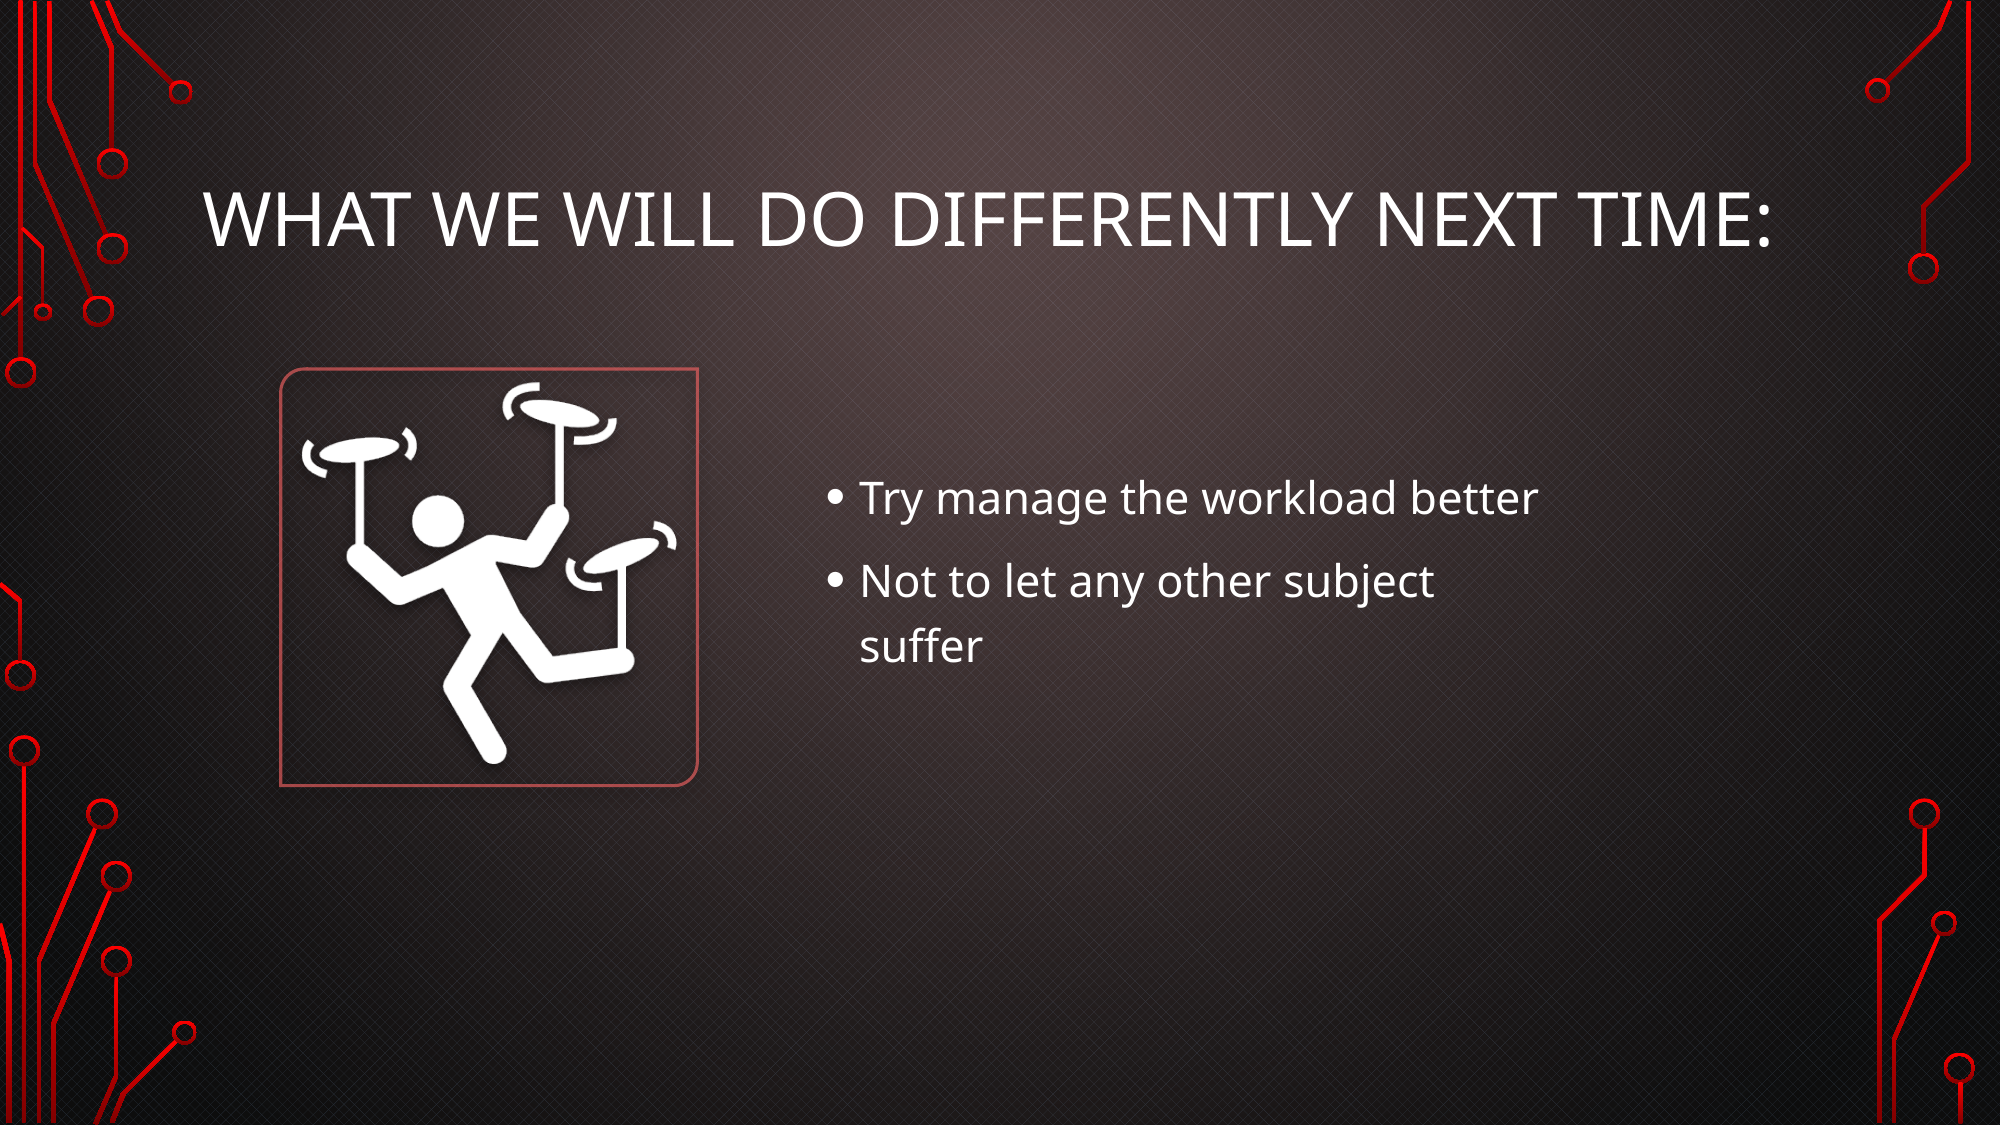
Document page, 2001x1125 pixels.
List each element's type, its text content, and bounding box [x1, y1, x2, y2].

title What we will do differently next time: [187, 101, 1813, 344]
list Try manage the workload better Not to let any other subject suffer [810, 451, 1584, 719]
picture [280, 368, 698, 786]
